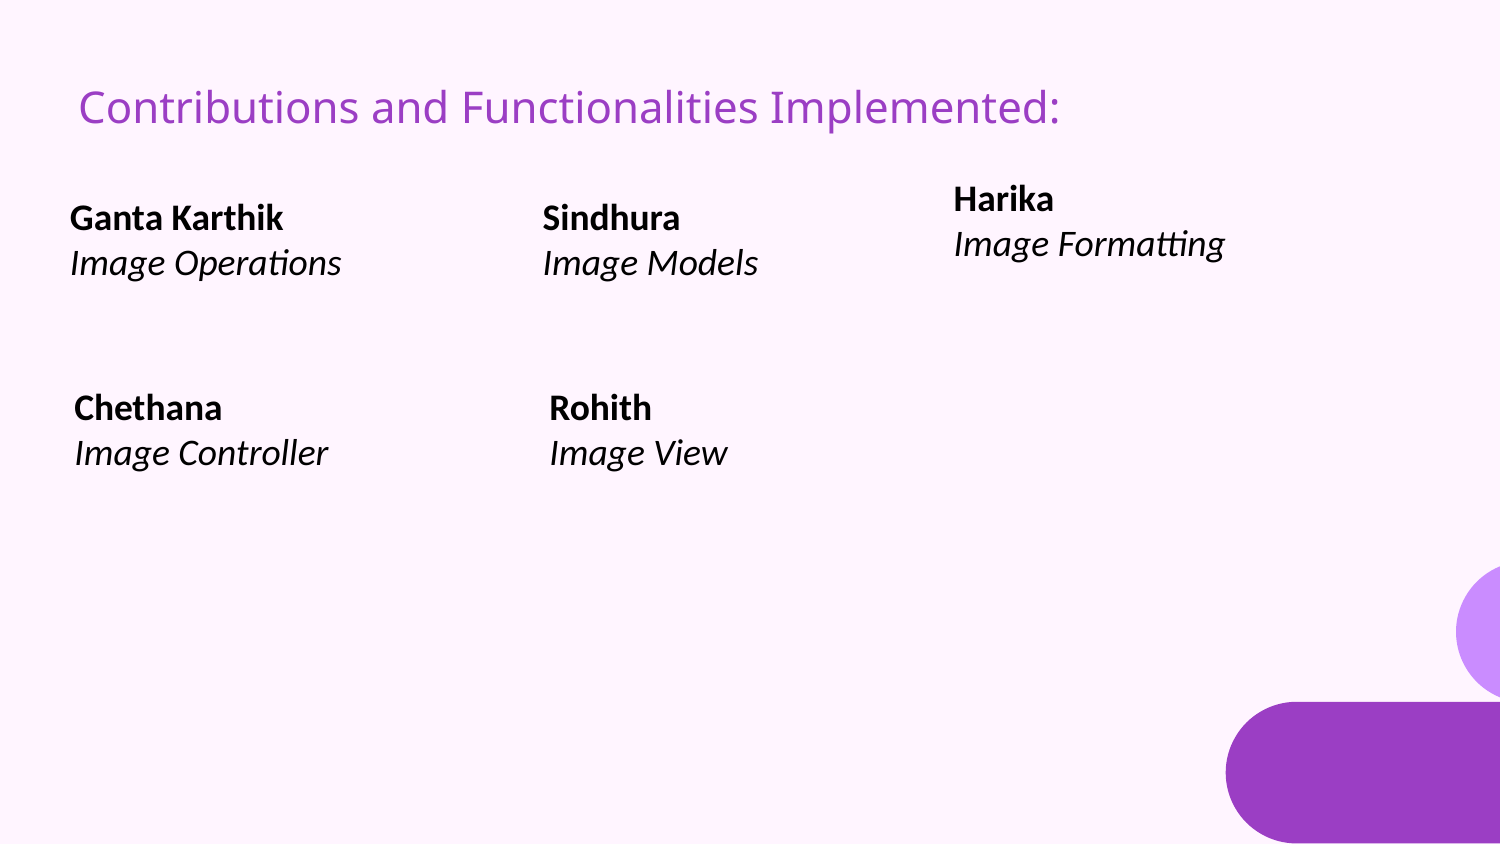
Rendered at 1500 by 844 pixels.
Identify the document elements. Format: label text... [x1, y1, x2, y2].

text_box [1225, 701, 1500, 844]
text_box Harika Image Formatting [938, 166, 1252, 272]
text_box Sindhura Image Models [528, 185, 852, 318]
text_box [236, 421, 737, 482]
text_box Contributions and Functionalities Implemented: [78, 78, 1365, 190]
text_box Rohith Image View [534, 376, 798, 481]
text_box Ganta Karthik Image Operations [55, 185, 379, 318]
text_box [1456, 566, 1500, 698]
text_box Chethana Image Controller [59, 376, 371, 481]
